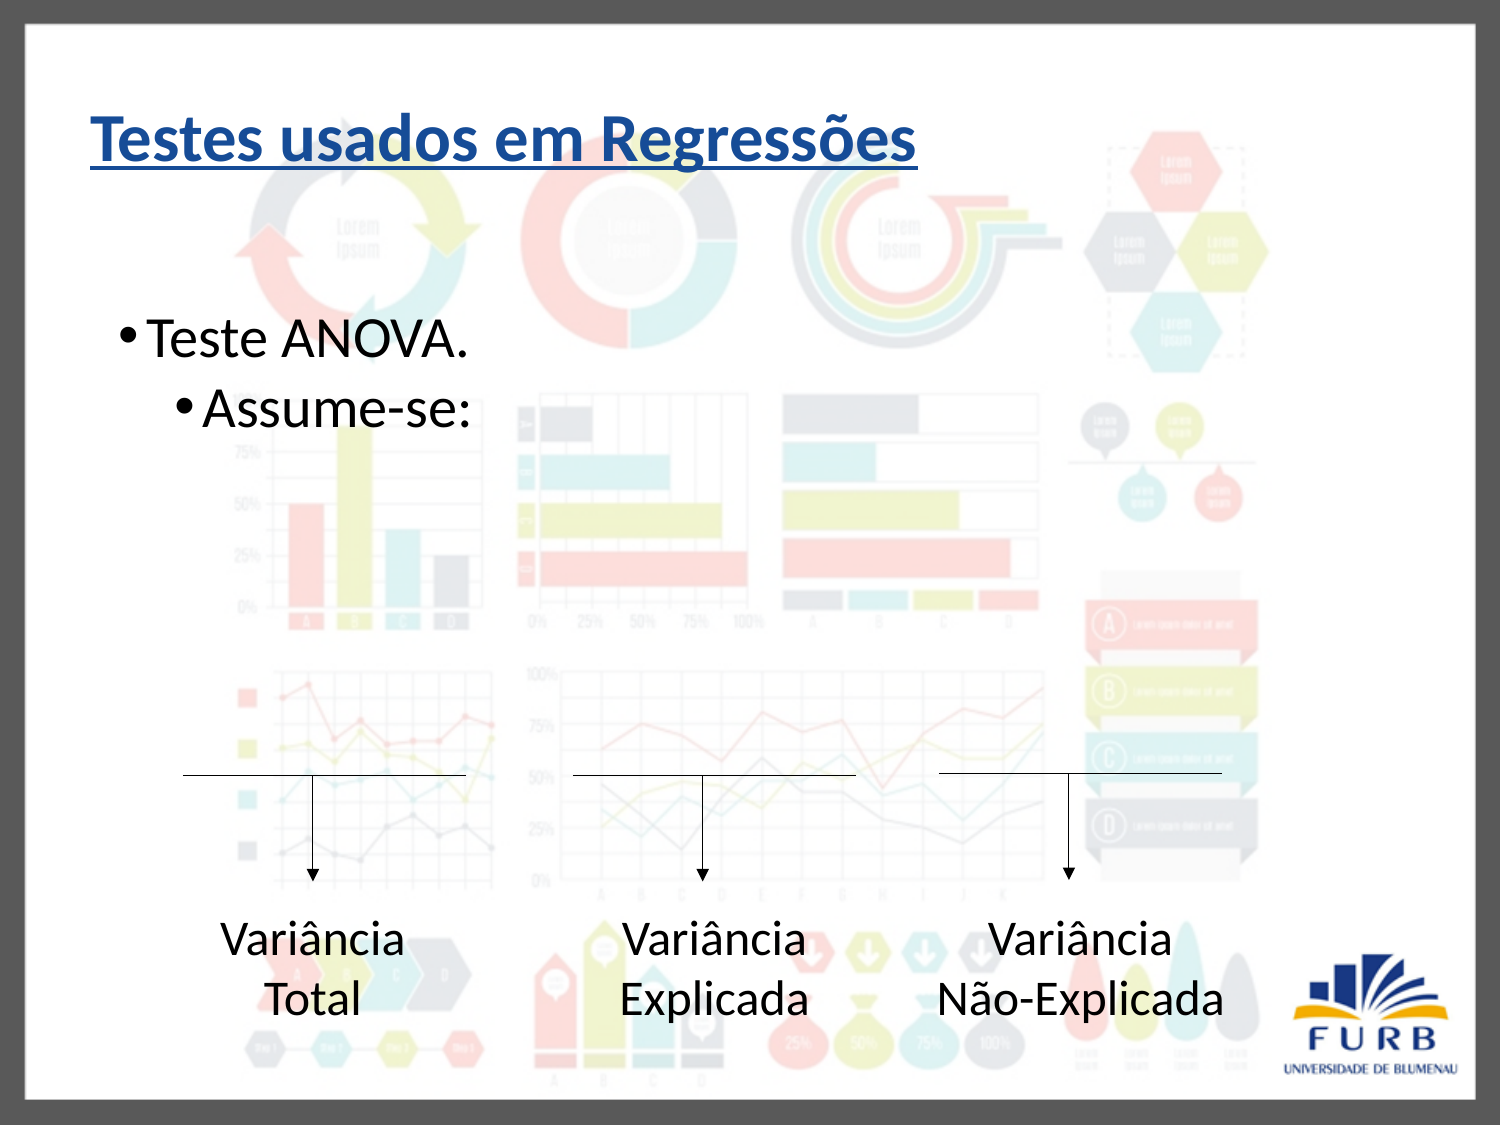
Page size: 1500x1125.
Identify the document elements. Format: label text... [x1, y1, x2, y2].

picture [0, 0, 1500, 1125]
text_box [182, 775, 467, 1035]
text_box Testes usados em Regressões [74, 45, 1425, 233]
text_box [871, 773, 1290, 1035]
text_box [572, 775, 857, 1035]
